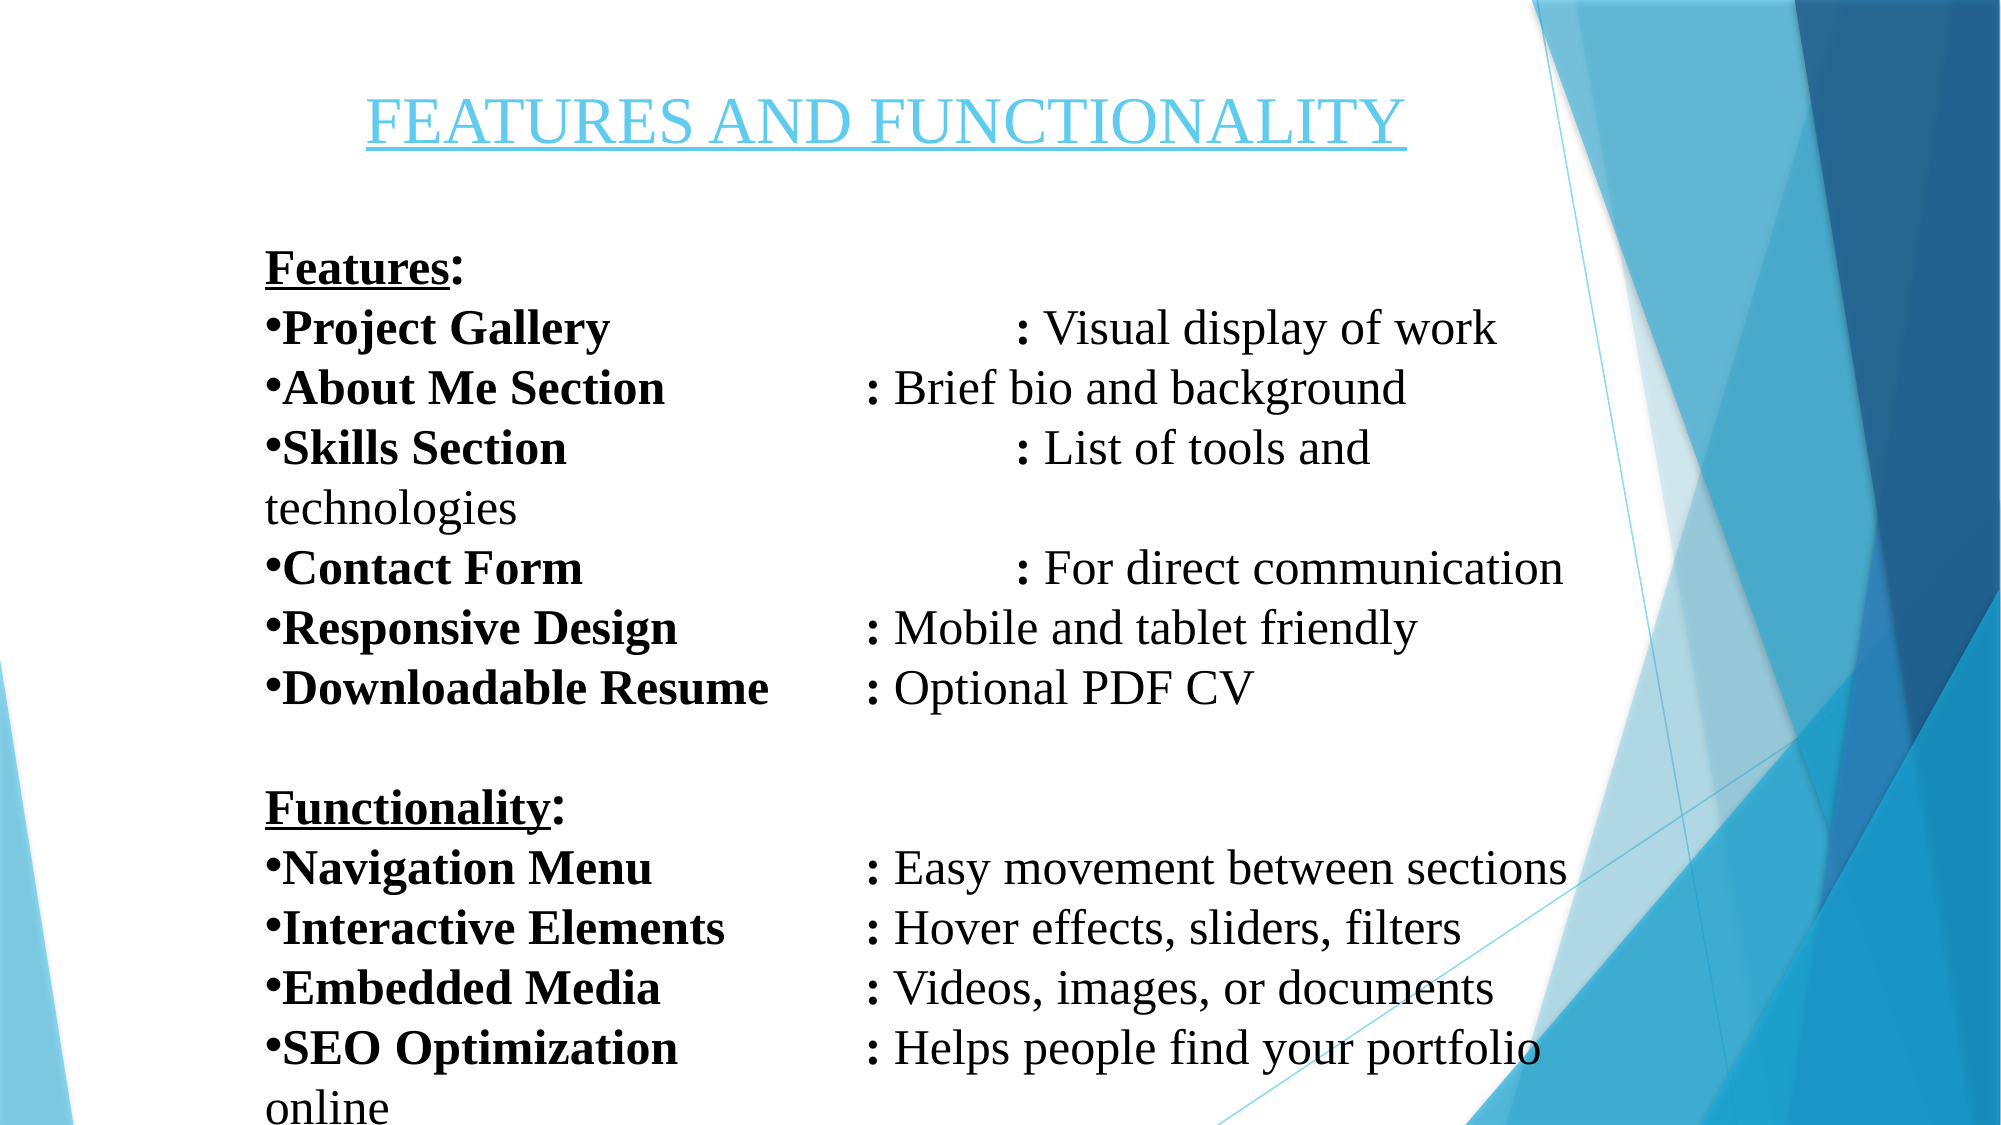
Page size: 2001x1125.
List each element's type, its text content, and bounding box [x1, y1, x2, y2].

title FEATURES AND FUNCTIONALITY [12, 69, 1423, 182]
text_box Features: Project Gallery : Visual display of work About Me Section : Brief bio and background Skills Section : List of tools and technologies Contact Form : For direct communication Responsive Design : Mobile and tablet friendly Downloadable Resume : Optional PDF CV Functionality: Navigation Menu : Easy movement between sections Interactive Elements : Hover effects, sliders, filters Embedded Media : Videos, images, or documents SEO Optimization : Helps people find your portfolio online Social Media Links : Connects to your LinkedIn, GitHub [249, 181, 1625, 1125]
